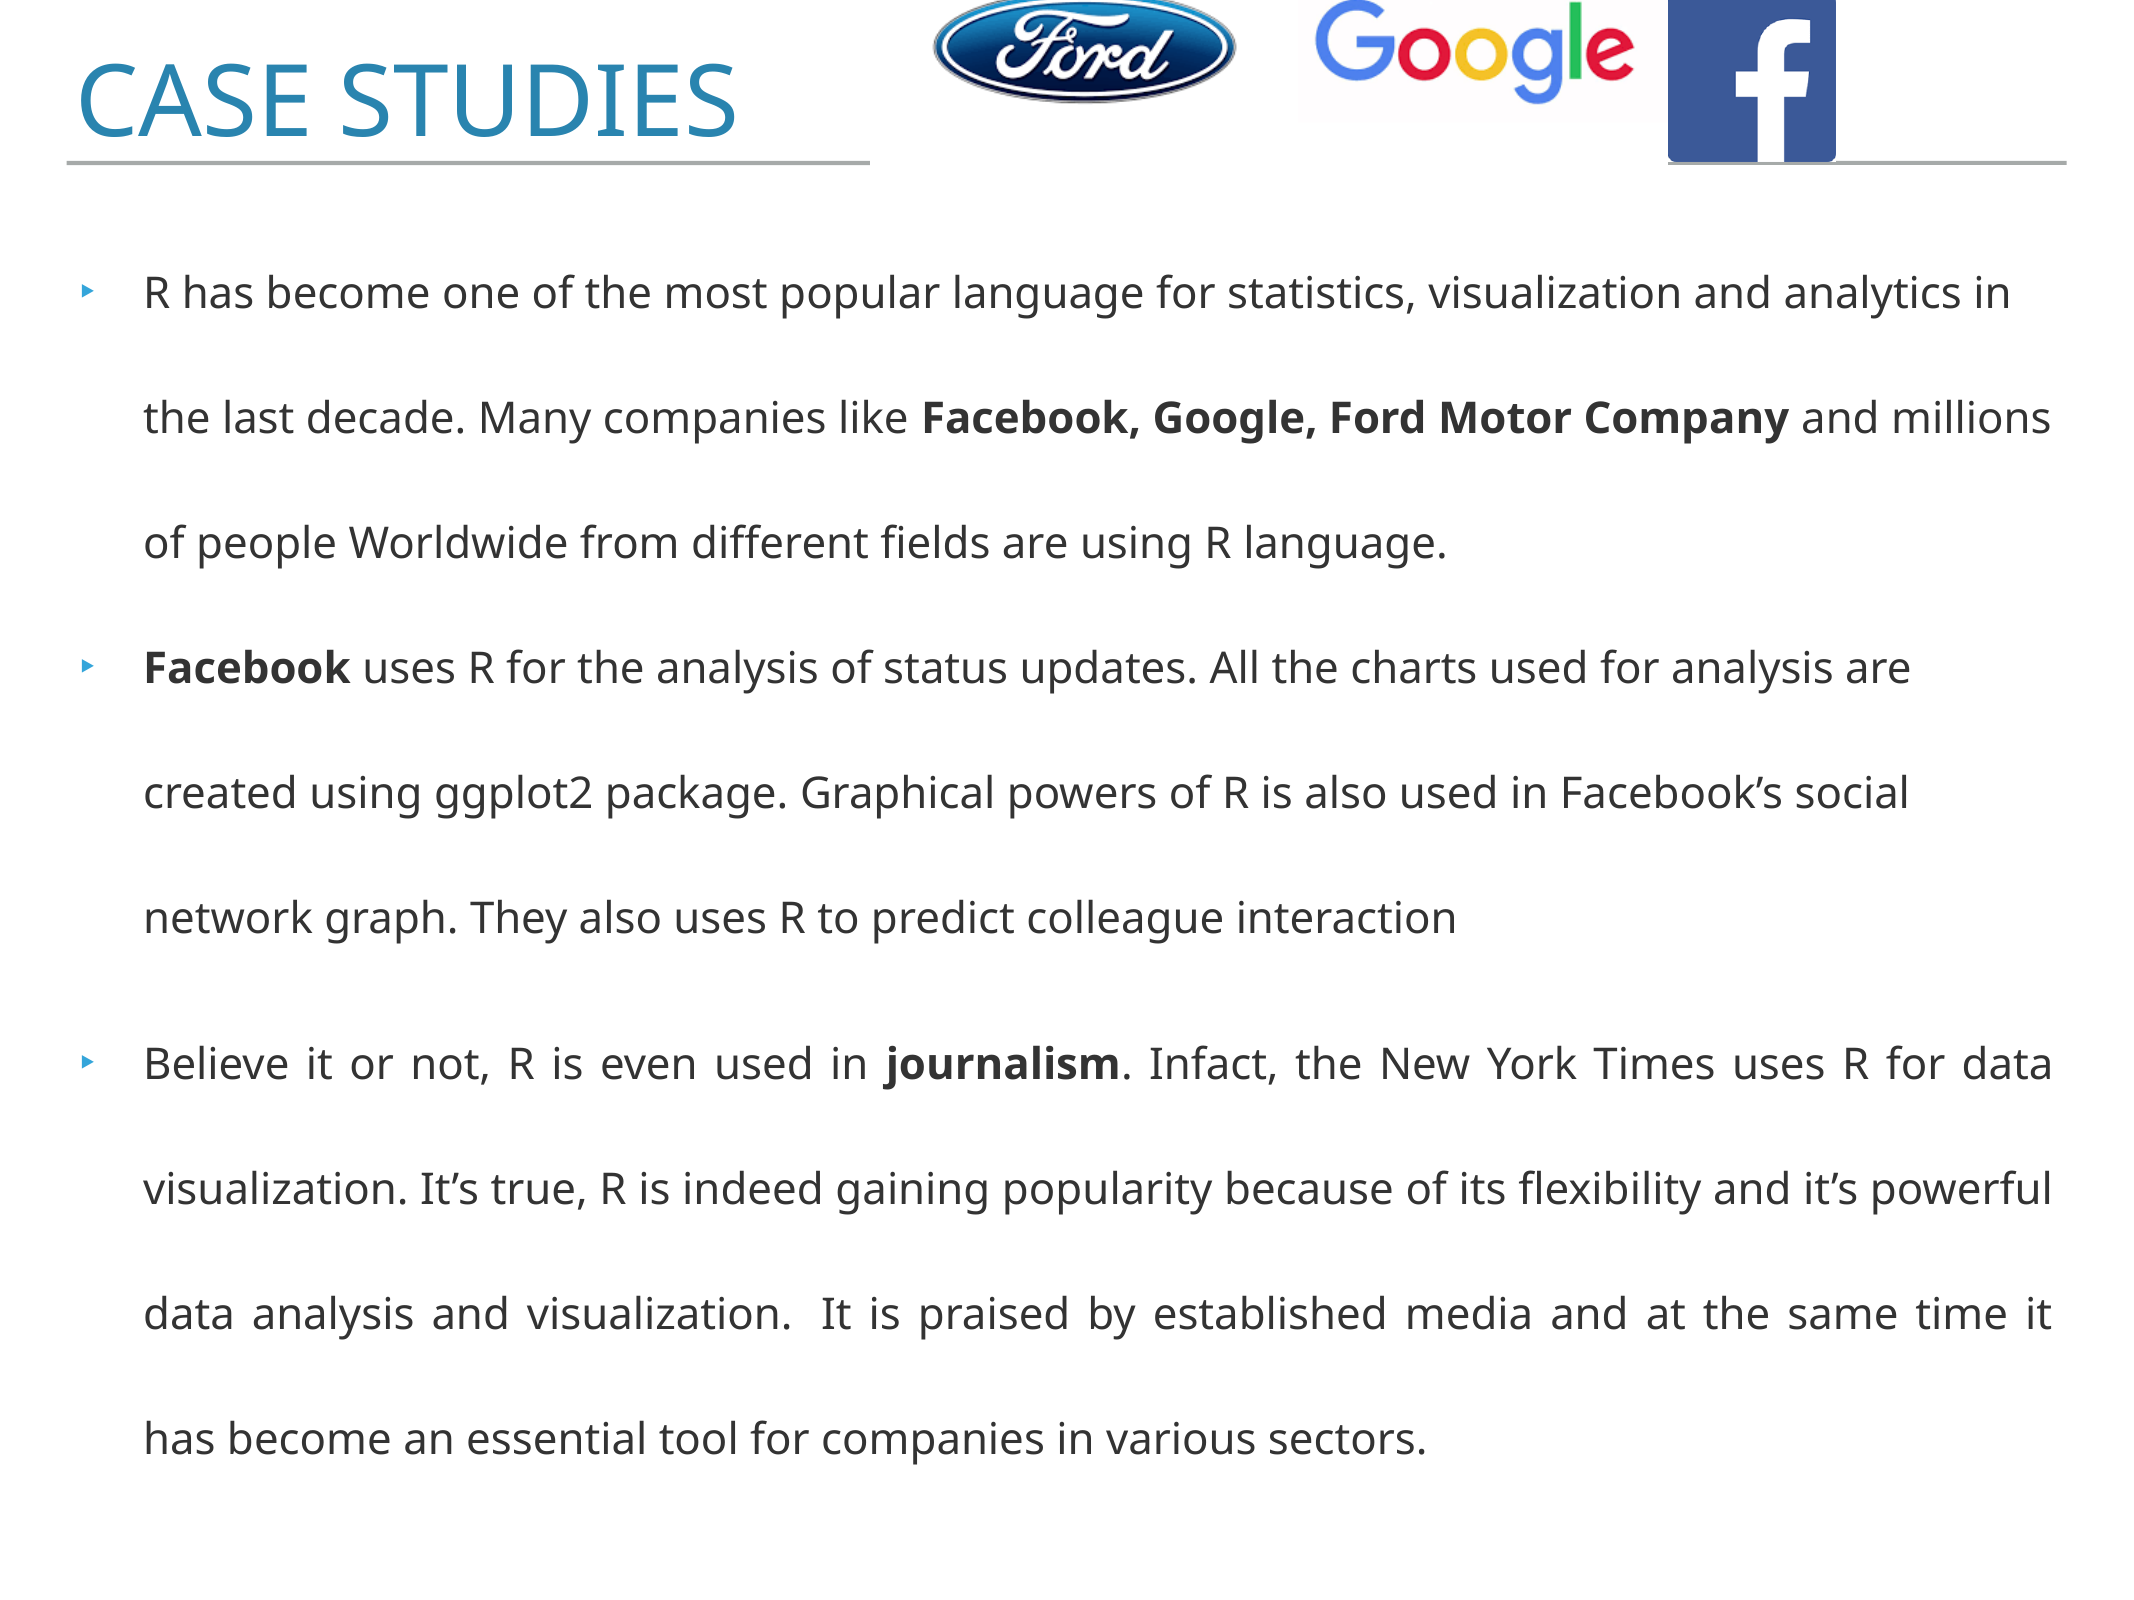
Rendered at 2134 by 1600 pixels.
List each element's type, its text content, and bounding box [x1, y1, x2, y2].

picture [870, 0, 1836, 174]
title case studies [1668, 50, 2068, 171]
title case studies [66, 50, 1286, 171]
text_box R has become one of the most popular language for statistics, visualization and analytics in the last decade. Many companies like Facebook, Google, Ford Motor Company and millions of people Worldwide from different fields are using R language. Facebook uses R for the analysis of status updates. All the charts used for analysis are created using ggplot2 package. Graphical powers of R is also used in Facebook’s social network graph. They also uses R to predict colleague interaction Believe it or not, R is even used in journalism. Infact, the New York Times uses R for data visualization. It’s true, R is indeed gaining popularity because of its flexibility and it’s powerful data analysis and visualization. It is praised by established media and at the same time it has become an essential tool for companies in various sectors. [70, 183, 2063, 1472]
